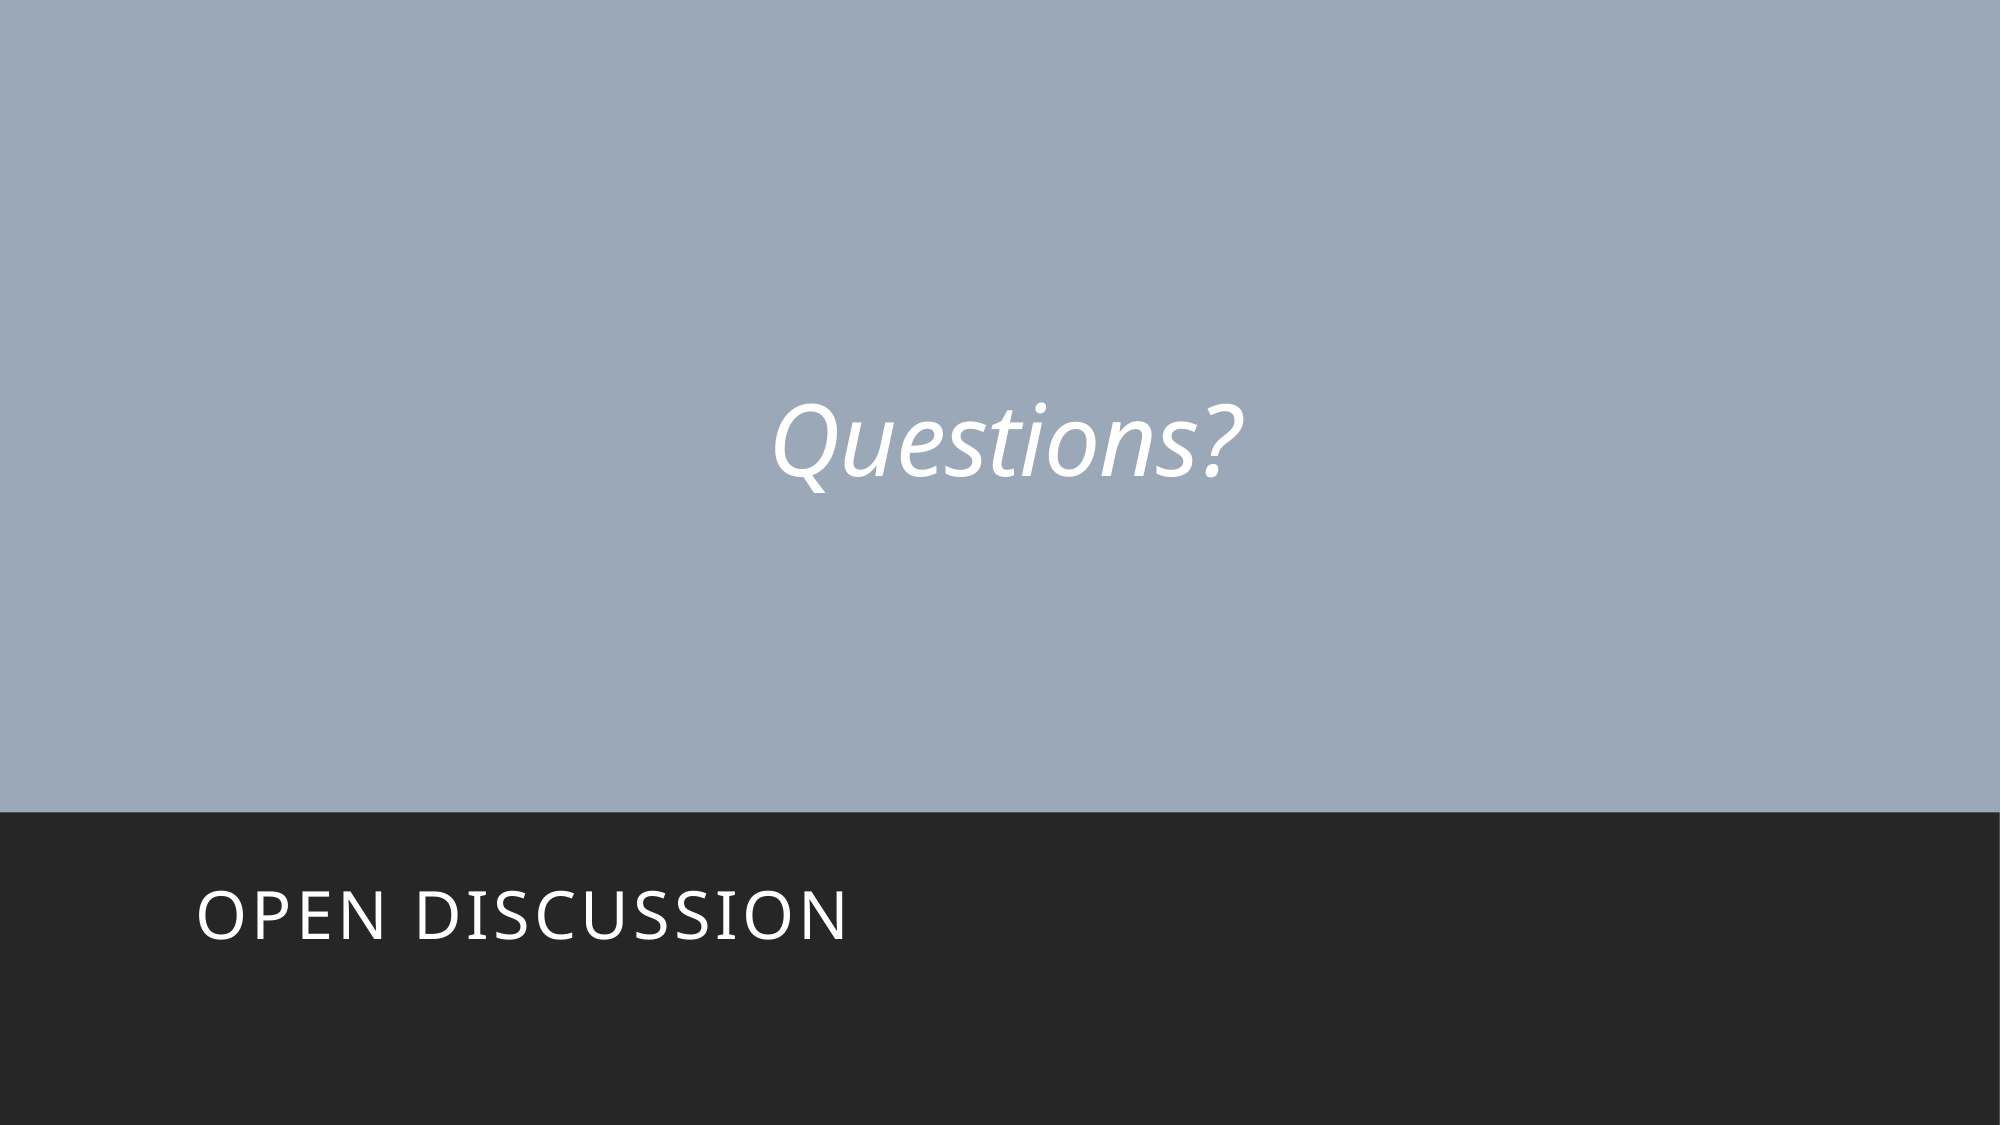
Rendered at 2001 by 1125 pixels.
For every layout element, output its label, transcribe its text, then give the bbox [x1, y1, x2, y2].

subtitle Open discussion [180, 857, 1831, 1045]
text_box [0, 0, 2000, 811]
text_box [0, 811, 2000, 1125]
title Questions? [180, 124, 1830, 763]
